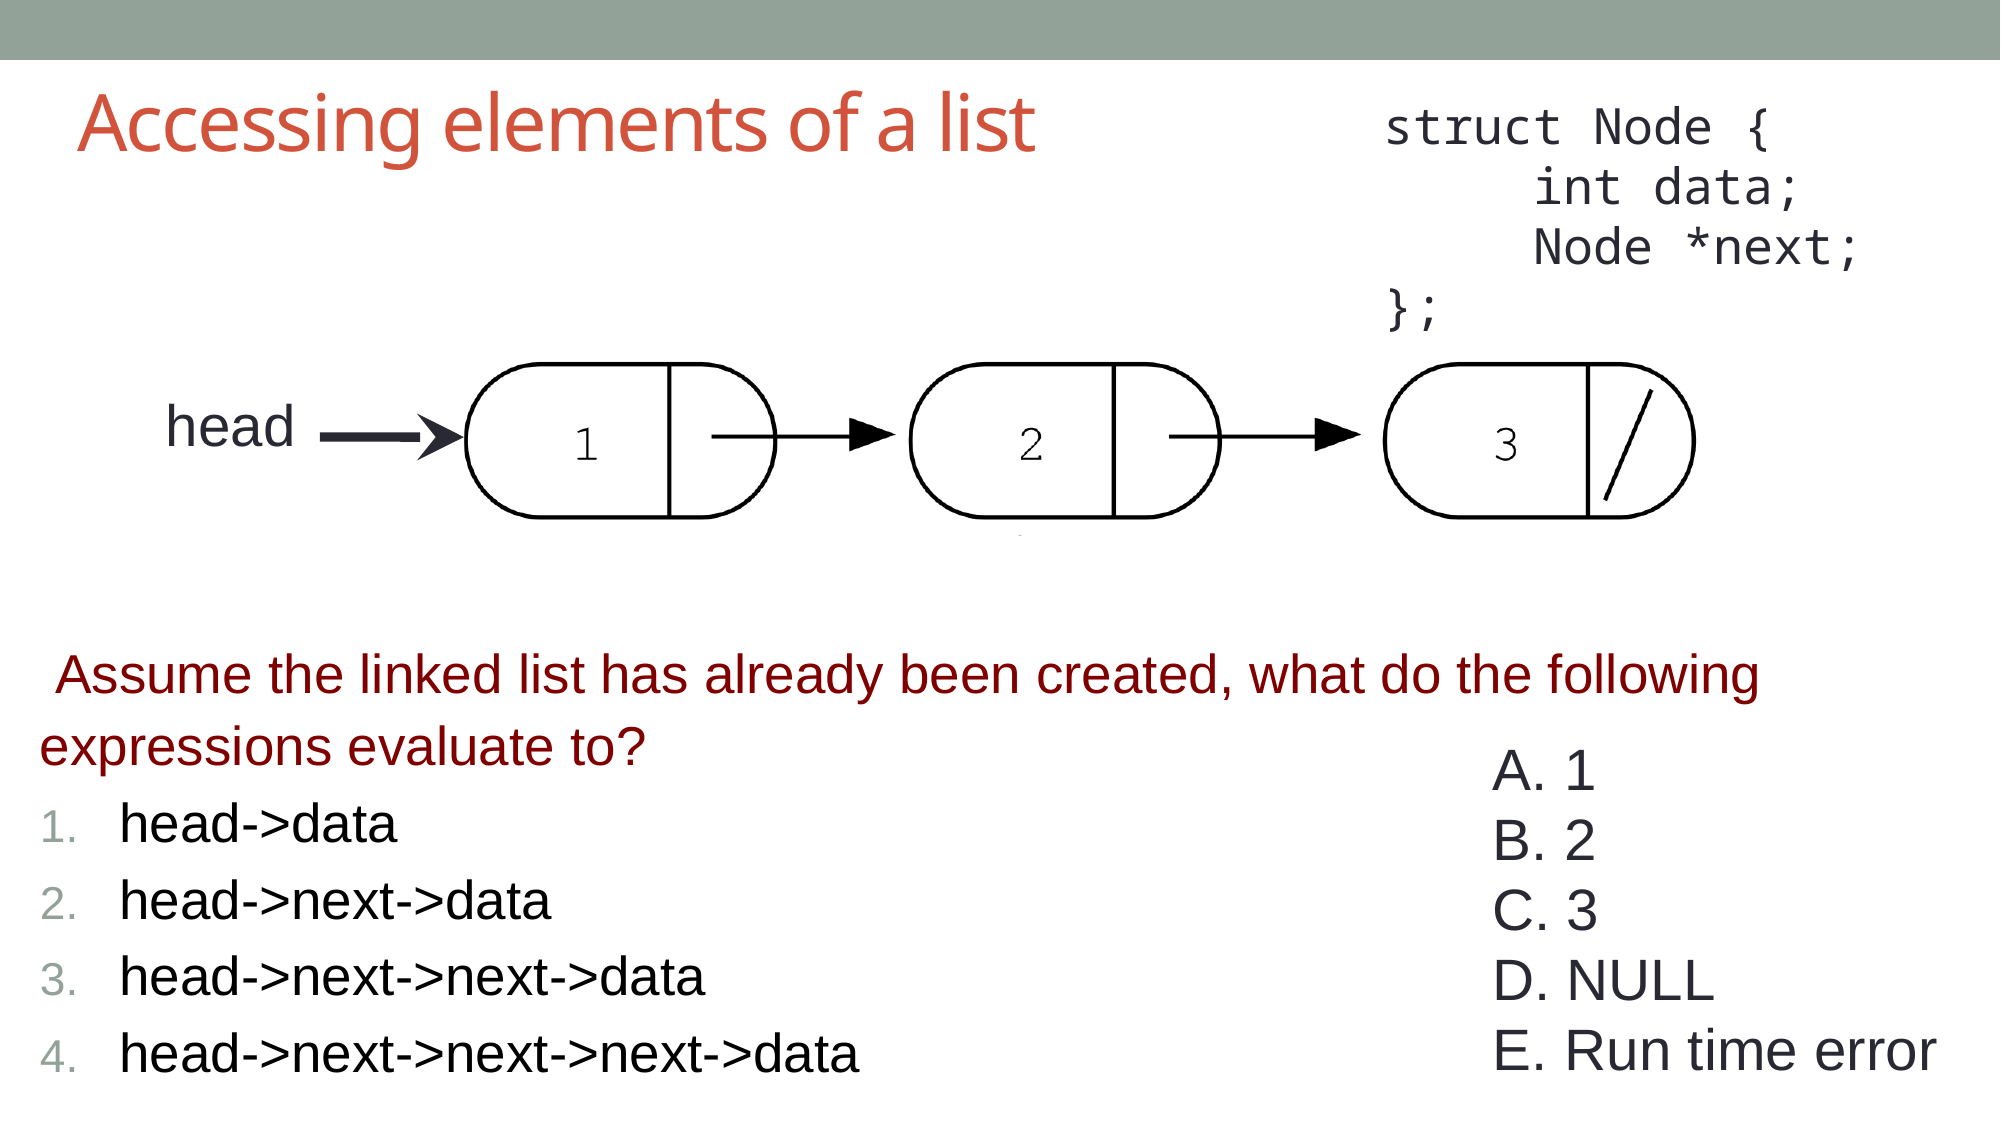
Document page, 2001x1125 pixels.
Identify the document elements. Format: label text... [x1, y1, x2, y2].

text_box 1 2 3 NULL Run time error [1477, 725, 1954, 1090]
title Accessing elements of a list [62, 62, 1072, 178]
picture [450, 287, 1751, 536]
list Assume the linked list has already been created, what do the following expressions evaluate to? head->data head->next->data head->next->next->data head->next->next->next->data [24, 624, 1900, 1094]
text_box struct Node { int data; Node *next; }; [1368, 37, 1939, 413]
text_box head [151, 380, 311, 466]
